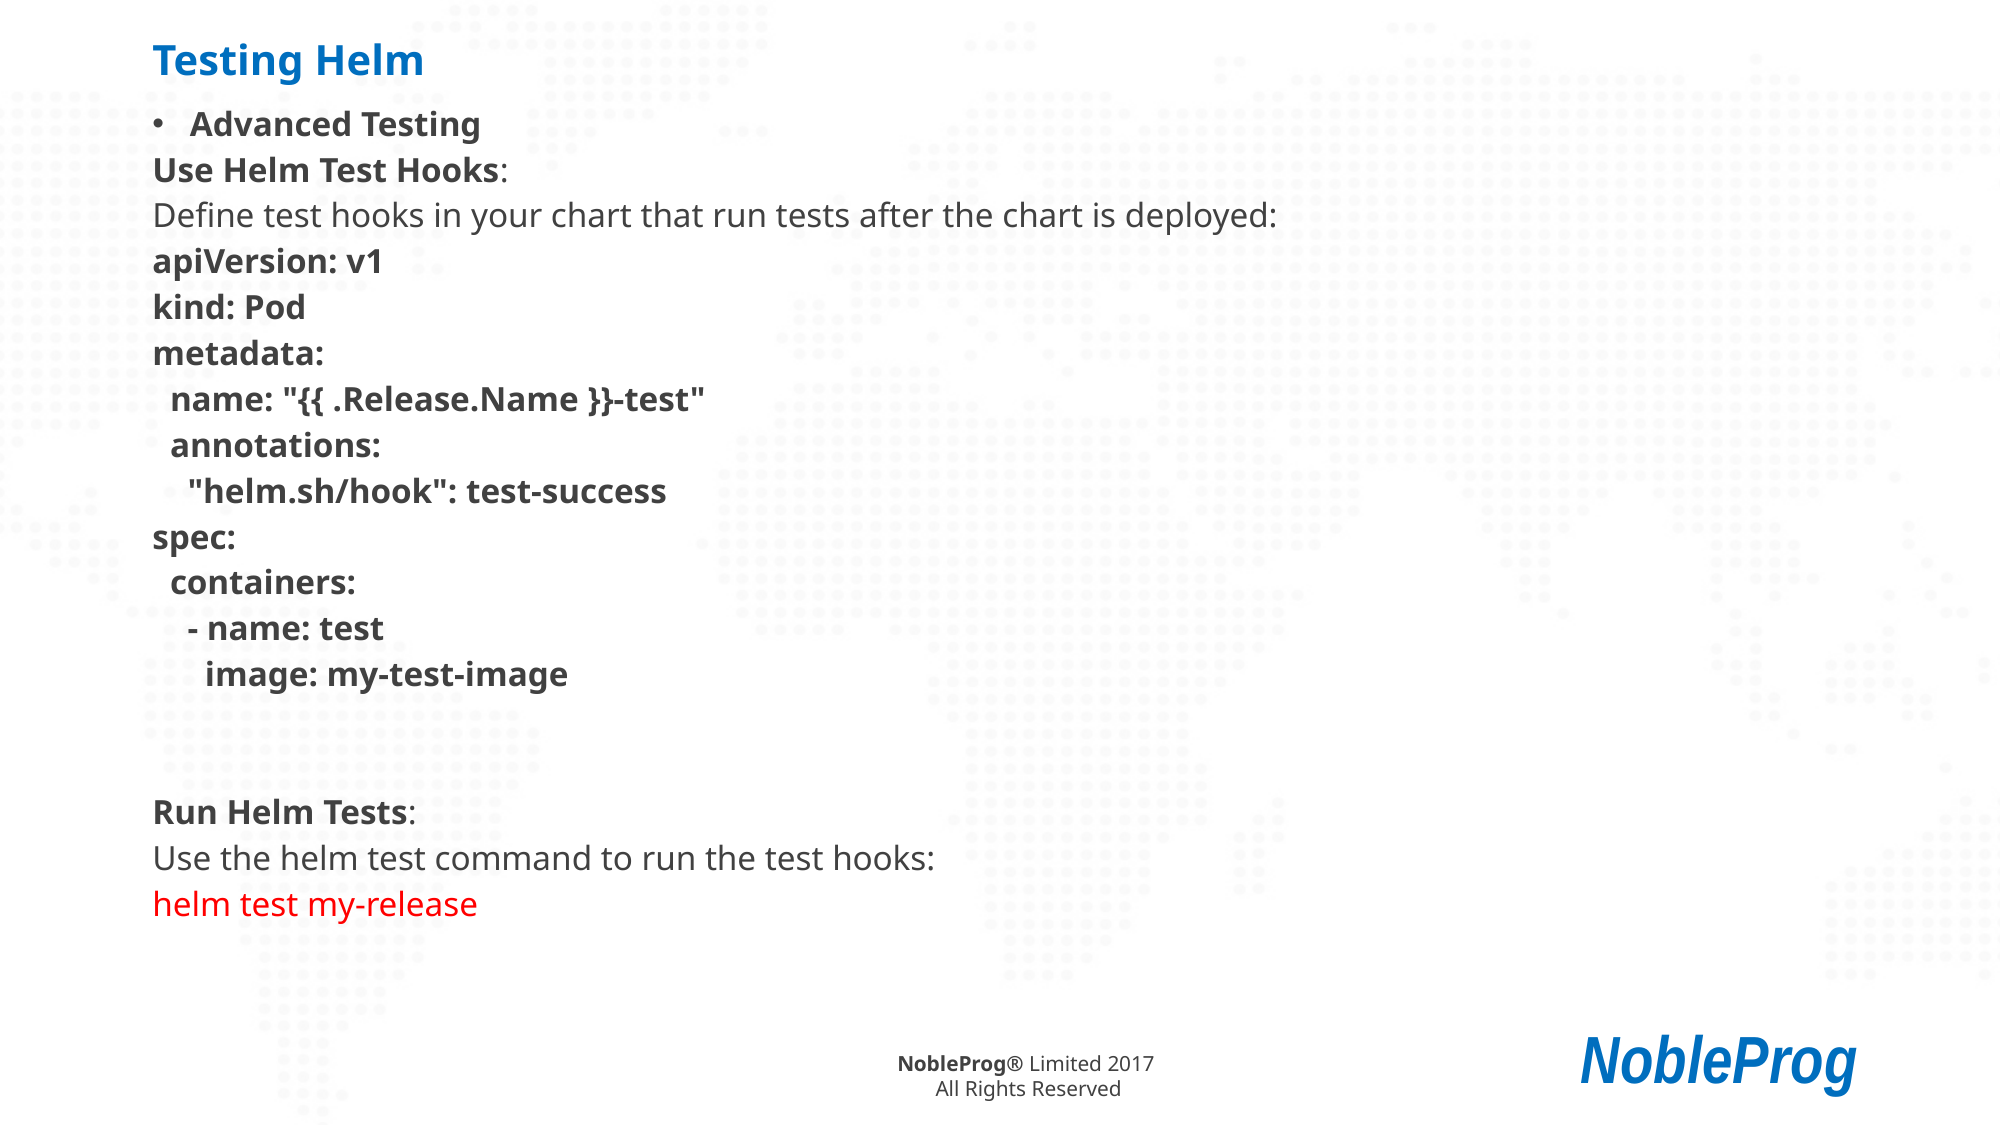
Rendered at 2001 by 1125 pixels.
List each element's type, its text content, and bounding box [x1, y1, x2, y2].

title Testing Helm [137, 0, 1863, 99]
list Advanced Testing Use Helm Test Hooks: Define test hooks in your chart that run tests after the chart is deployed: apiVersion: v1 kind: Pod metadata: name: "{{ .Release.Name }}-test" annotations: "helm.sh/hook": test-success spec: containers: - name: test image: my-test-image Run Helm Tests: Use the helm test command to run the test hooks: helm test my-release [137, 99, 1863, 814]
